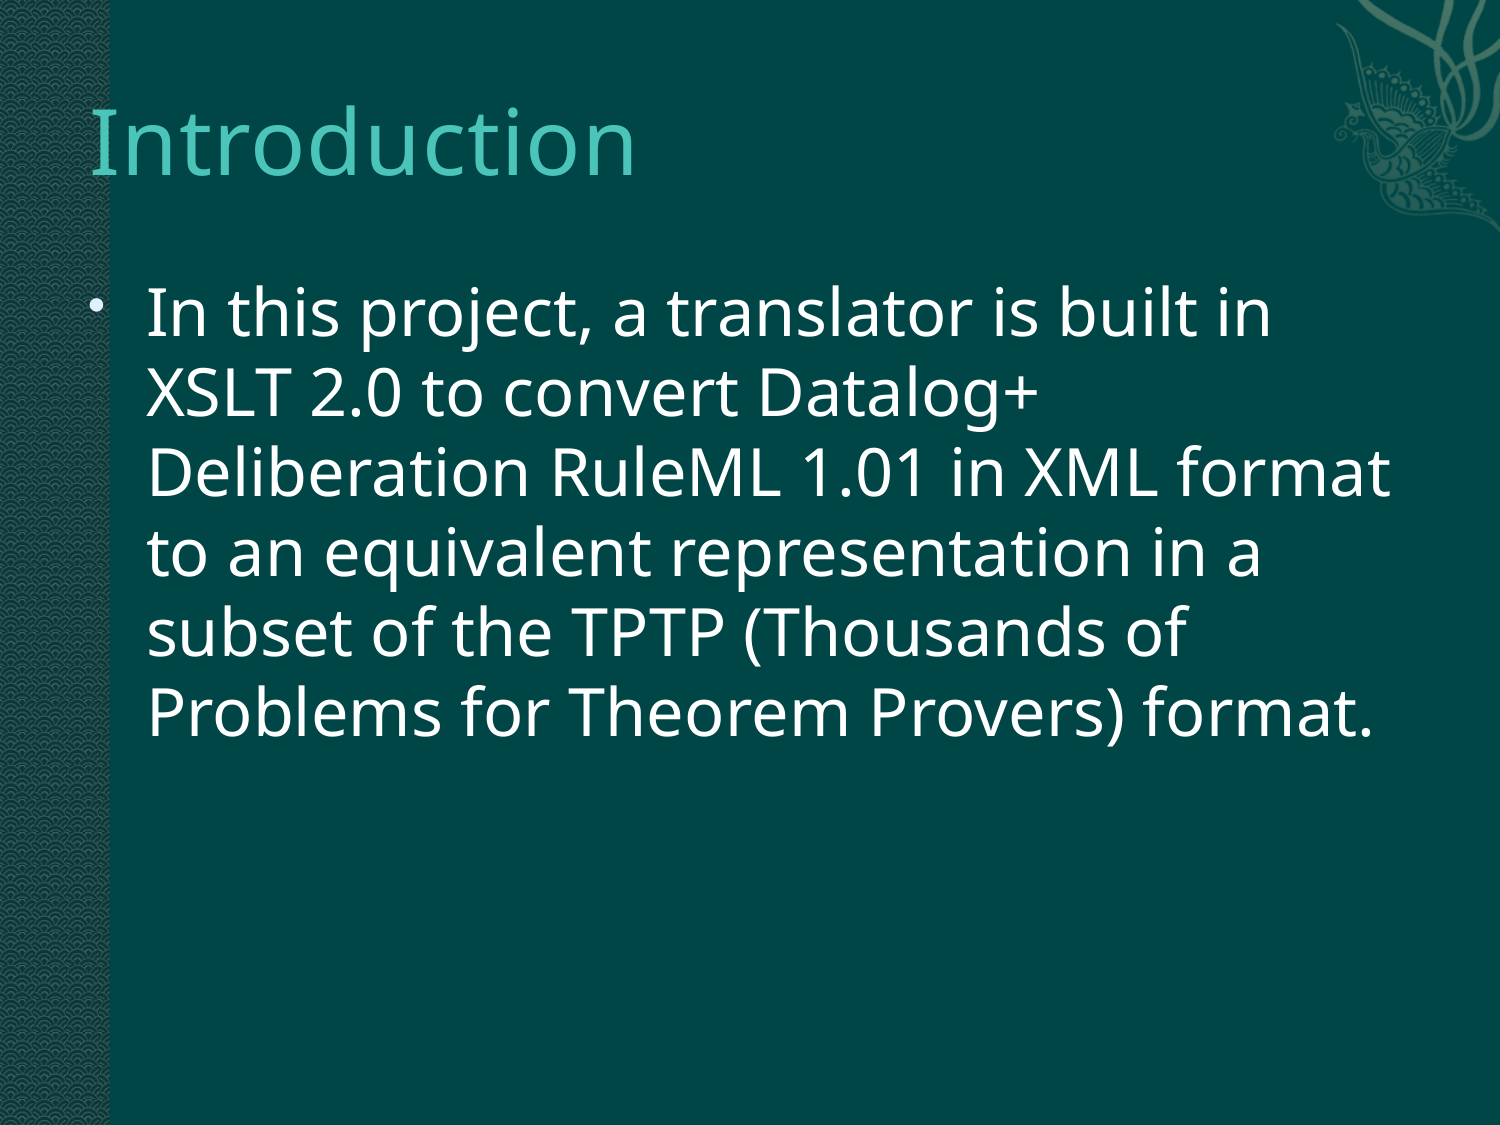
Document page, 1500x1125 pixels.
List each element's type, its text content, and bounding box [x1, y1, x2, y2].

list In this project, a translator is built in XSLT 2.0 to convert Datalog+ Deliberation RuleML 1.01 in XML format to an equivalent representation in a subset of the TPTP (Thousands of Problems for Theorem Provers) format. [75, 262, 1425, 1005]
title Introduction [75, 45, 1351, 233]
picture [0, 0, 110, 1125]
